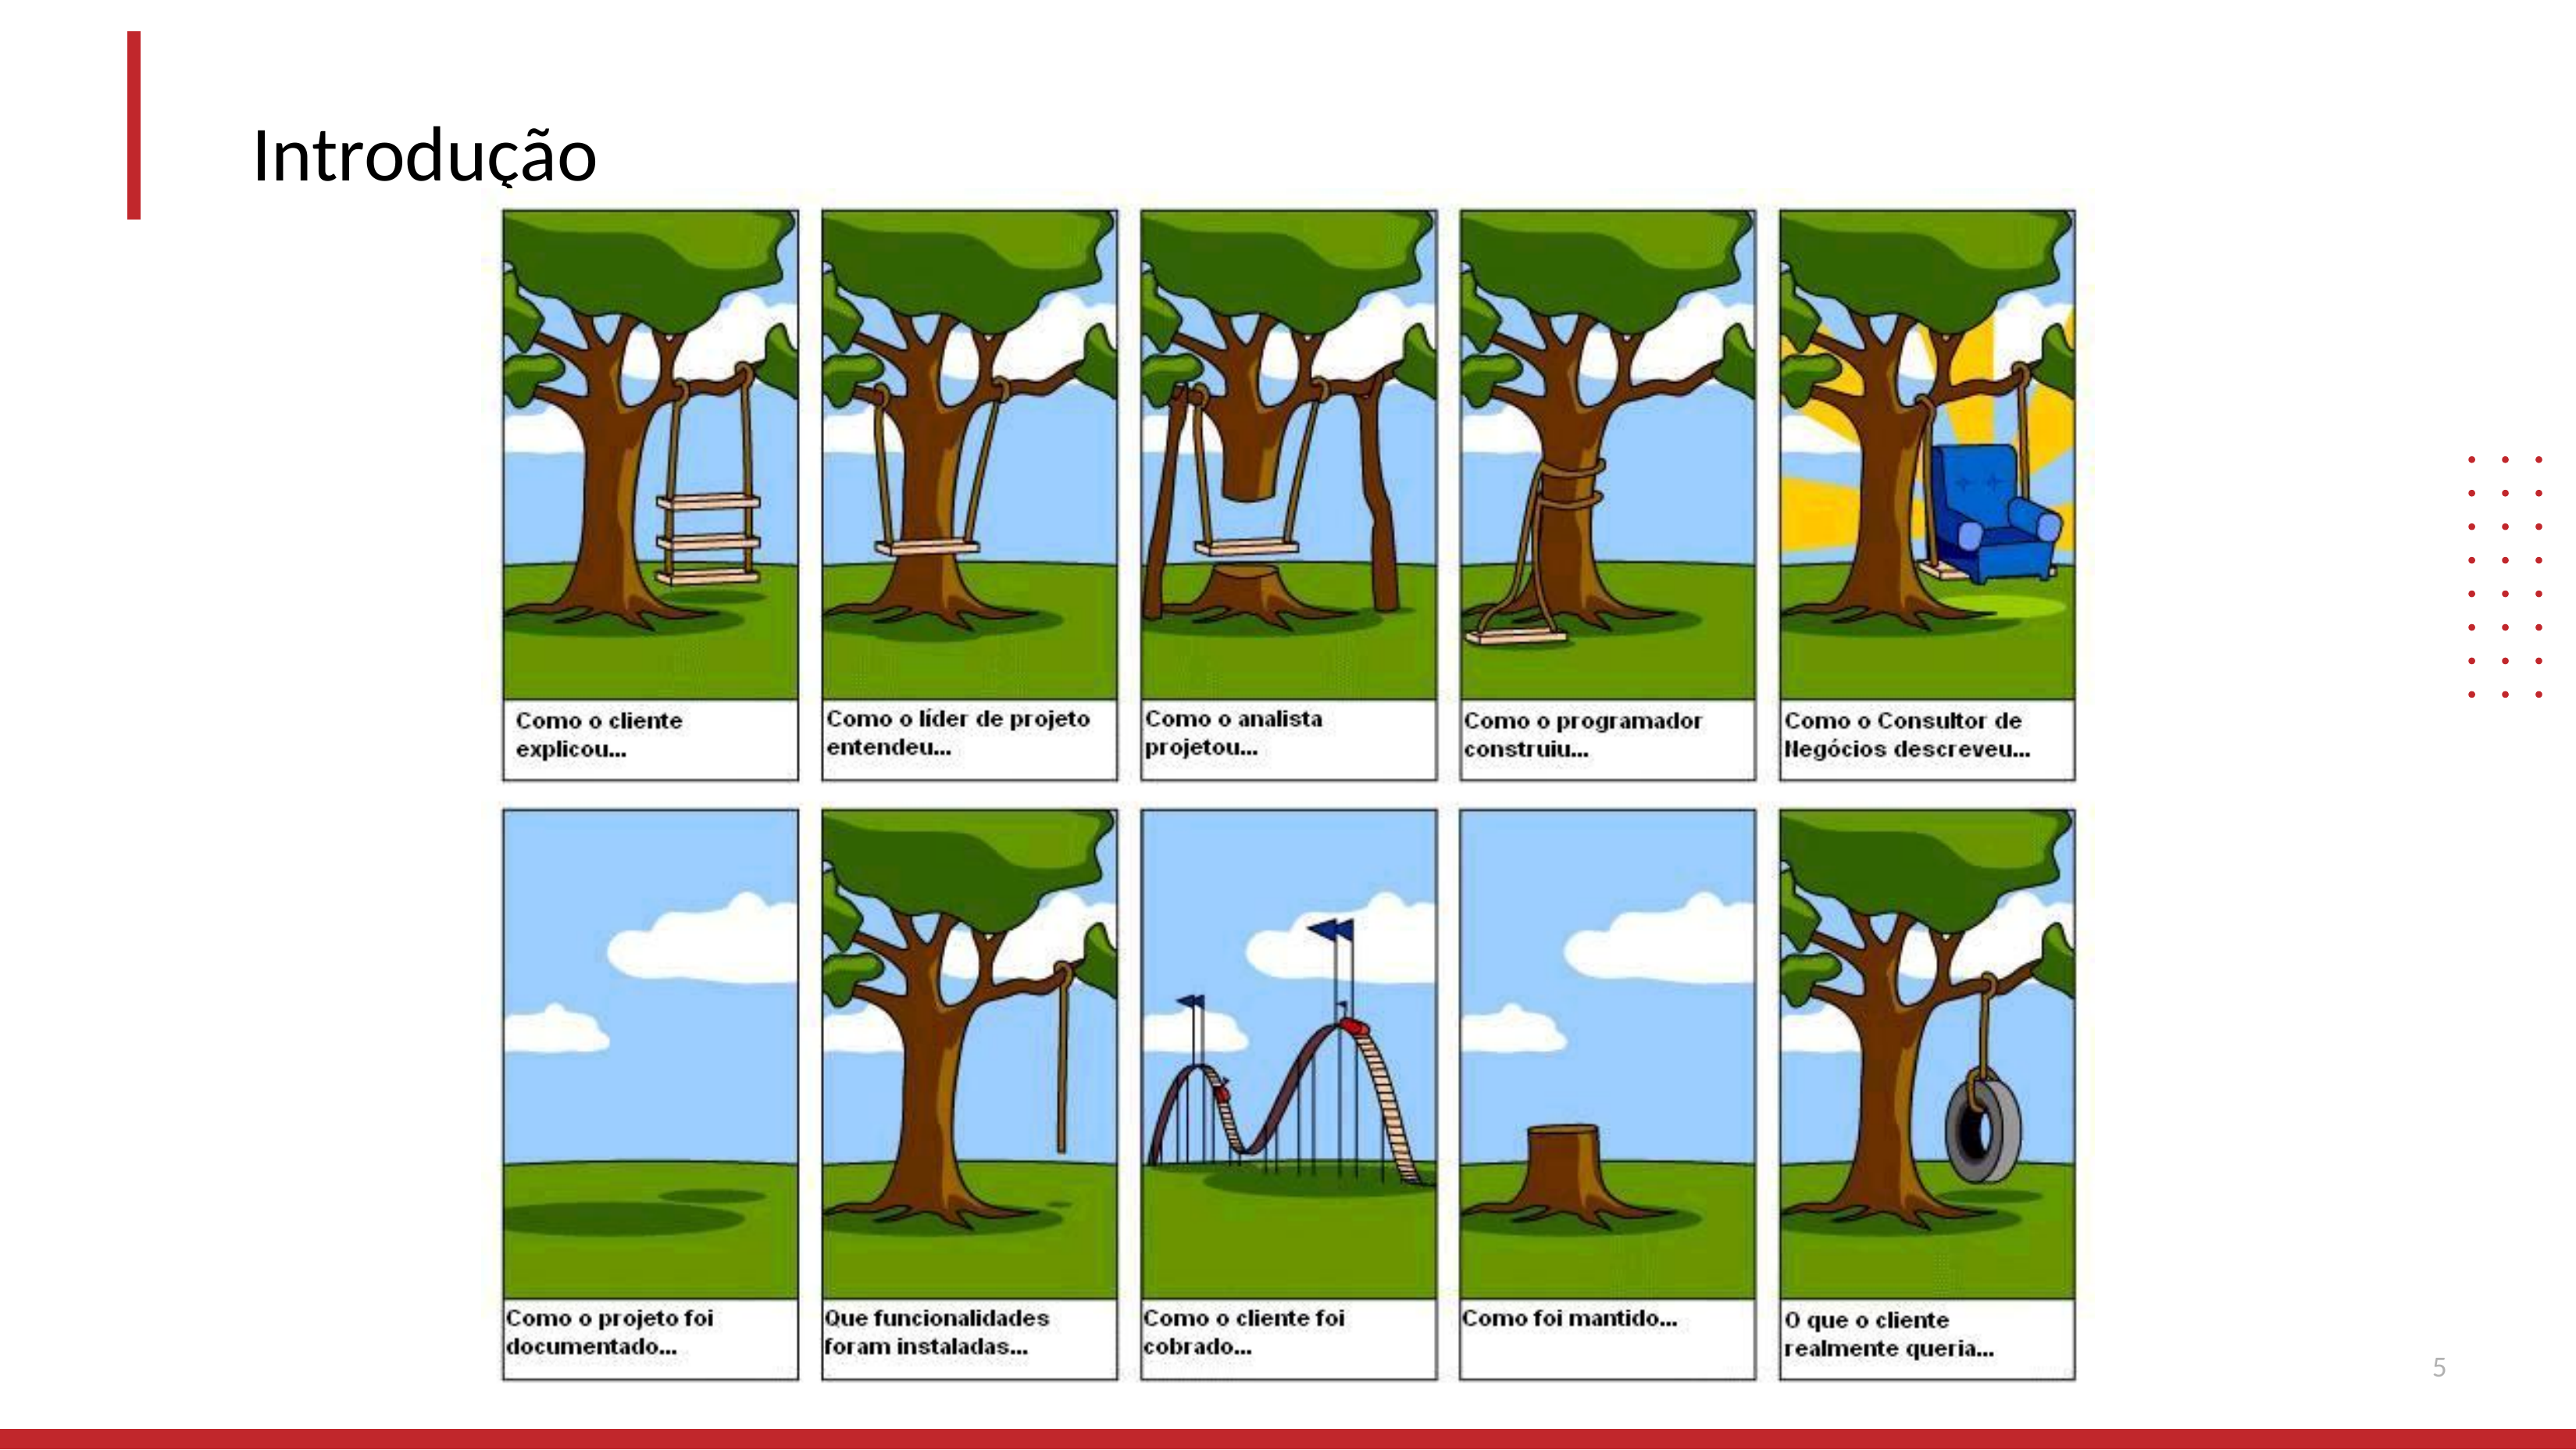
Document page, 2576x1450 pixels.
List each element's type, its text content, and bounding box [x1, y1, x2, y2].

text_box [2468, 523, 2475, 530]
text_box [2535, 523, 2542, 530]
text_box [2468, 556, 2475, 564]
text_box [2468, 590, 2475, 598]
text_box [2502, 657, 2509, 665]
text_box [0, 1429, 2576, 1449]
slide_number 5 [1854, 1348, 2447, 1421]
text_box [2535, 489, 2542, 497]
text_box [2502, 456, 2509, 463]
text_box [2468, 456, 2475, 463]
text_box [2535, 623, 2542, 631]
text_box [2502, 623, 2509, 631]
text_box [2502, 691, 2509, 698]
picture [481, 188, 2095, 1400]
text_box [2535, 556, 2542, 564]
text_box [2502, 590, 2509, 598]
text_box [2468, 489, 2475, 497]
text_box [2502, 523, 2509, 530]
text_box [2535, 657, 2542, 665]
text_box Introdução [193, 80, 1942, 197]
text_box [2535, 456, 2542, 463]
text_box [2535, 691, 2542, 698]
text_box [2468, 691, 2475, 698]
text_box [2468, 657, 2475, 665]
text_box [2468, 623, 2475, 631]
text_box [2502, 556, 2509, 564]
text_box [2535, 590, 2542, 598]
text_box [2502, 489, 2509, 497]
